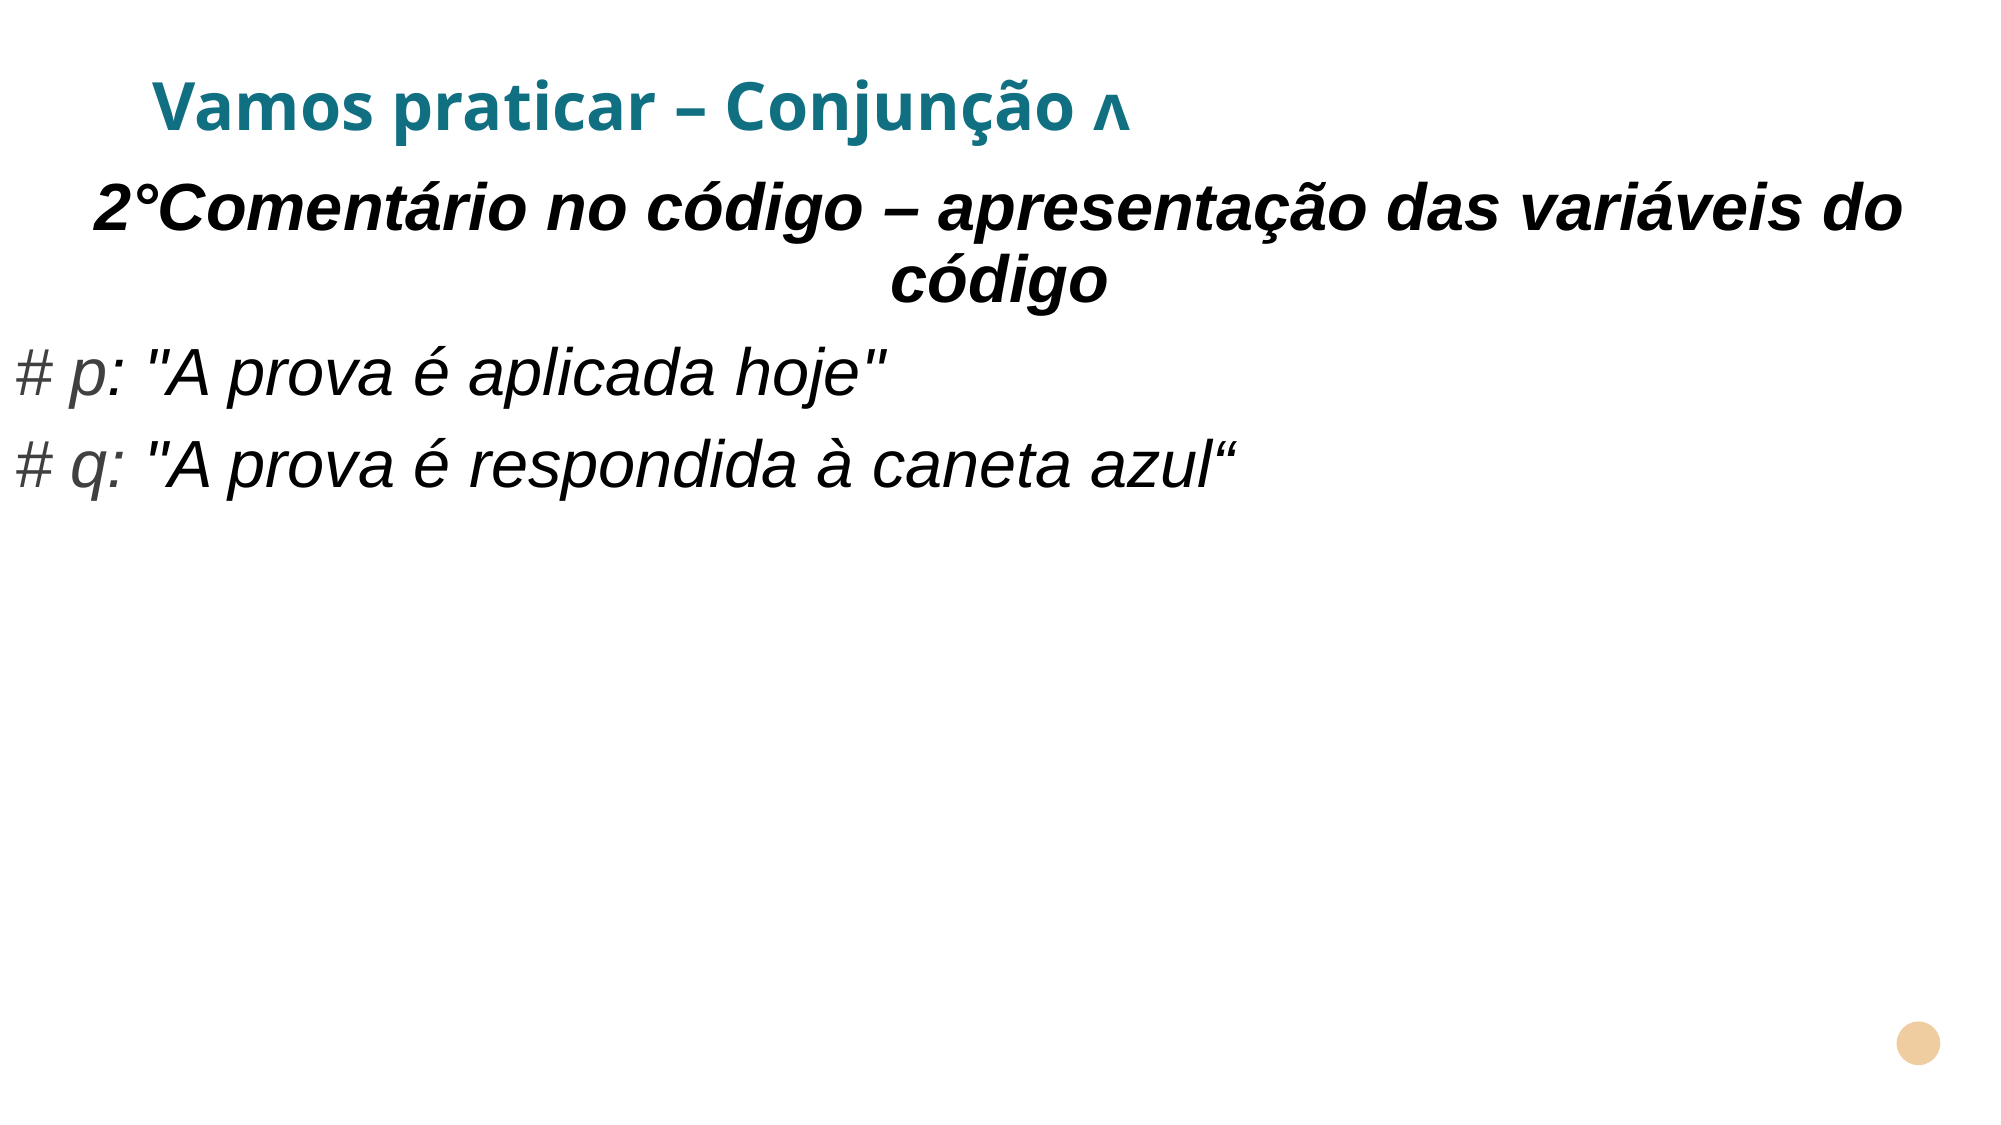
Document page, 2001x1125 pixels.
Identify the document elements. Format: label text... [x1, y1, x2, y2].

list 2°Comentário no código – apresentação das variáveis do código # p: "A prova é aplicada hoje" # q: "A prova é respondida à caneta azul“ [0, 164, 2000, 1055]
title Vamos praticar – Conjunção ʌ [137, 0, 1863, 164]
